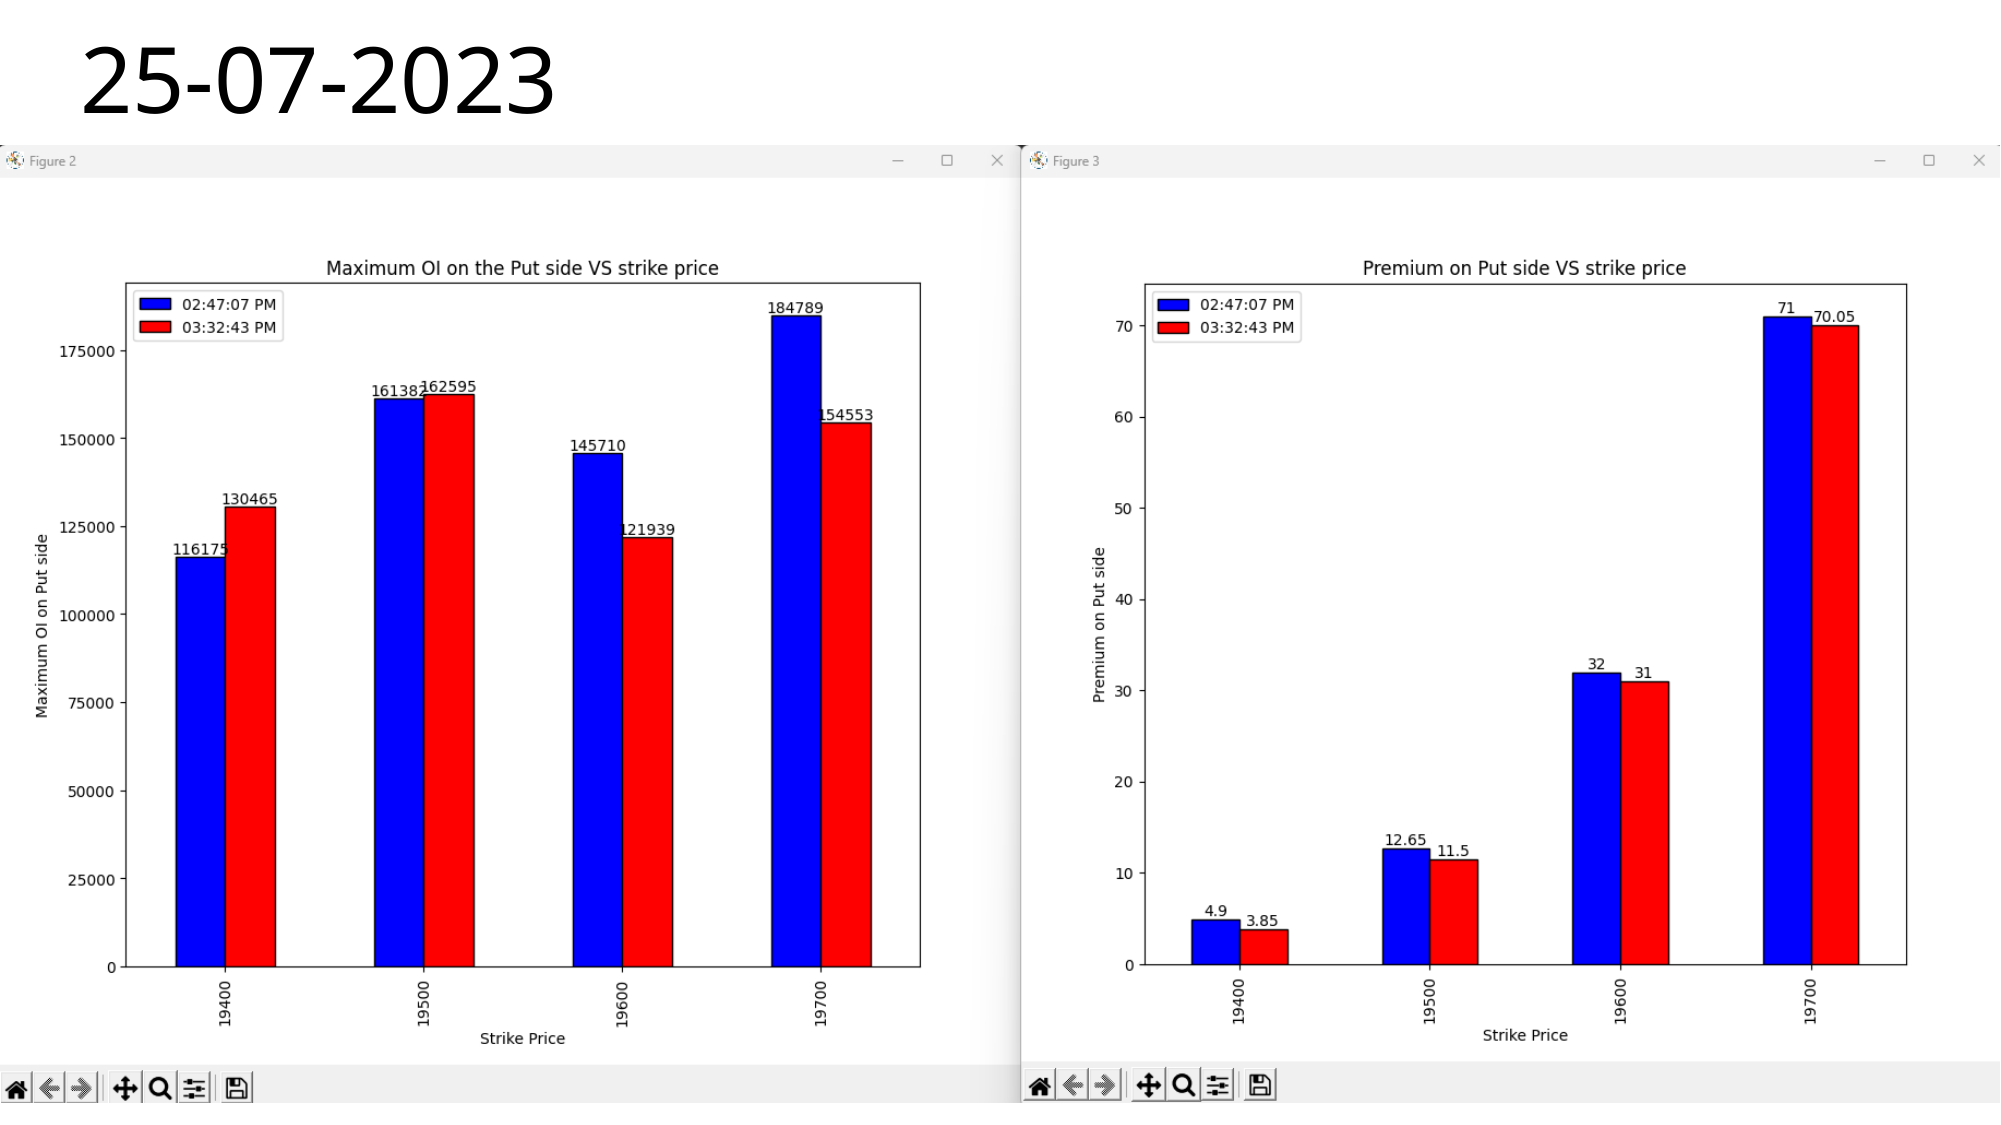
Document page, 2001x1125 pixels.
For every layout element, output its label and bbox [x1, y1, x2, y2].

picture [0, 145, 2000, 1103]
title [64, 22, 1790, 145]
